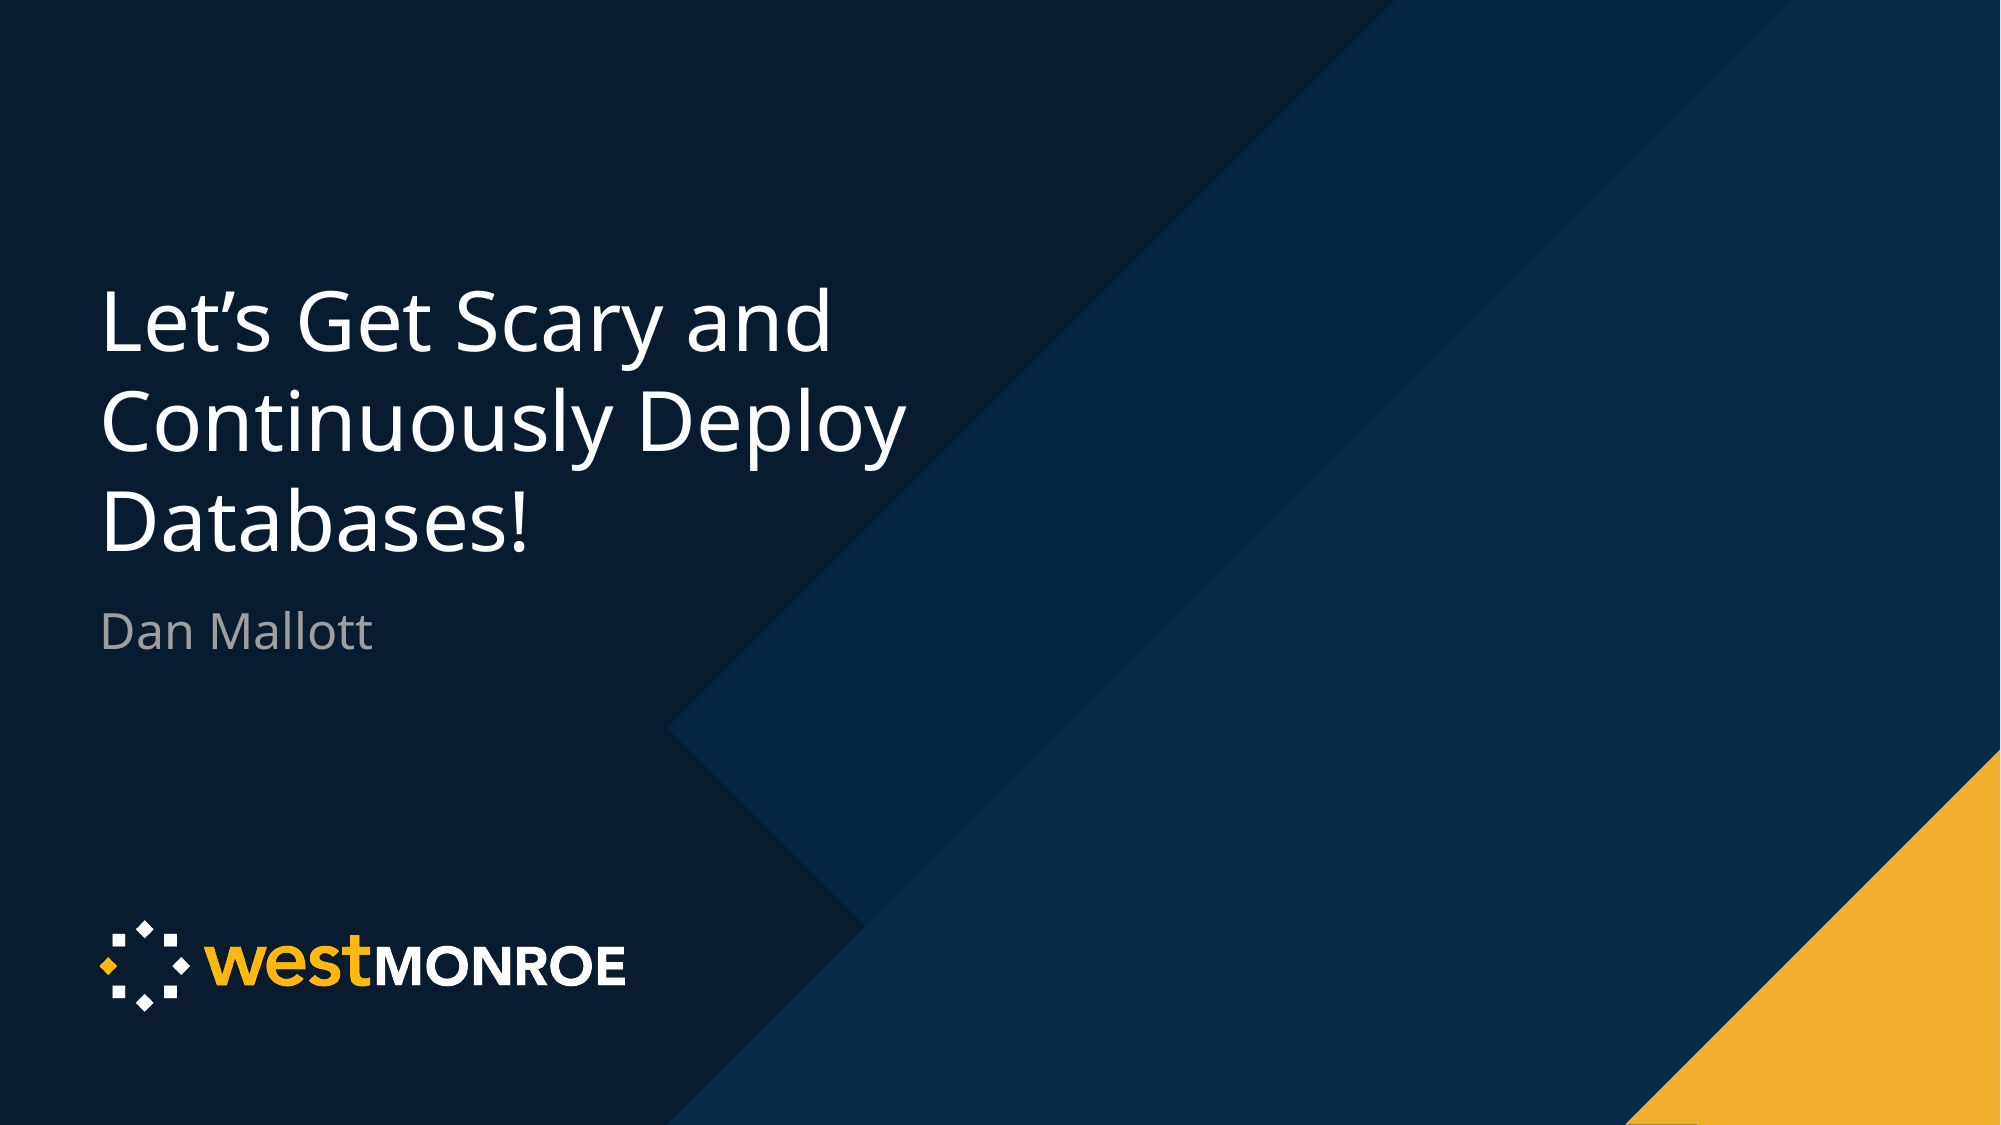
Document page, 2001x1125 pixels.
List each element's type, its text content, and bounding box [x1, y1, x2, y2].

subtitle Dan Mallott [99, 604, 1000, 876]
picture [99, 920, 625, 1012]
title Let’s Get Scary and Continuously Deploy Databases! [99, 176, 1000, 569]
